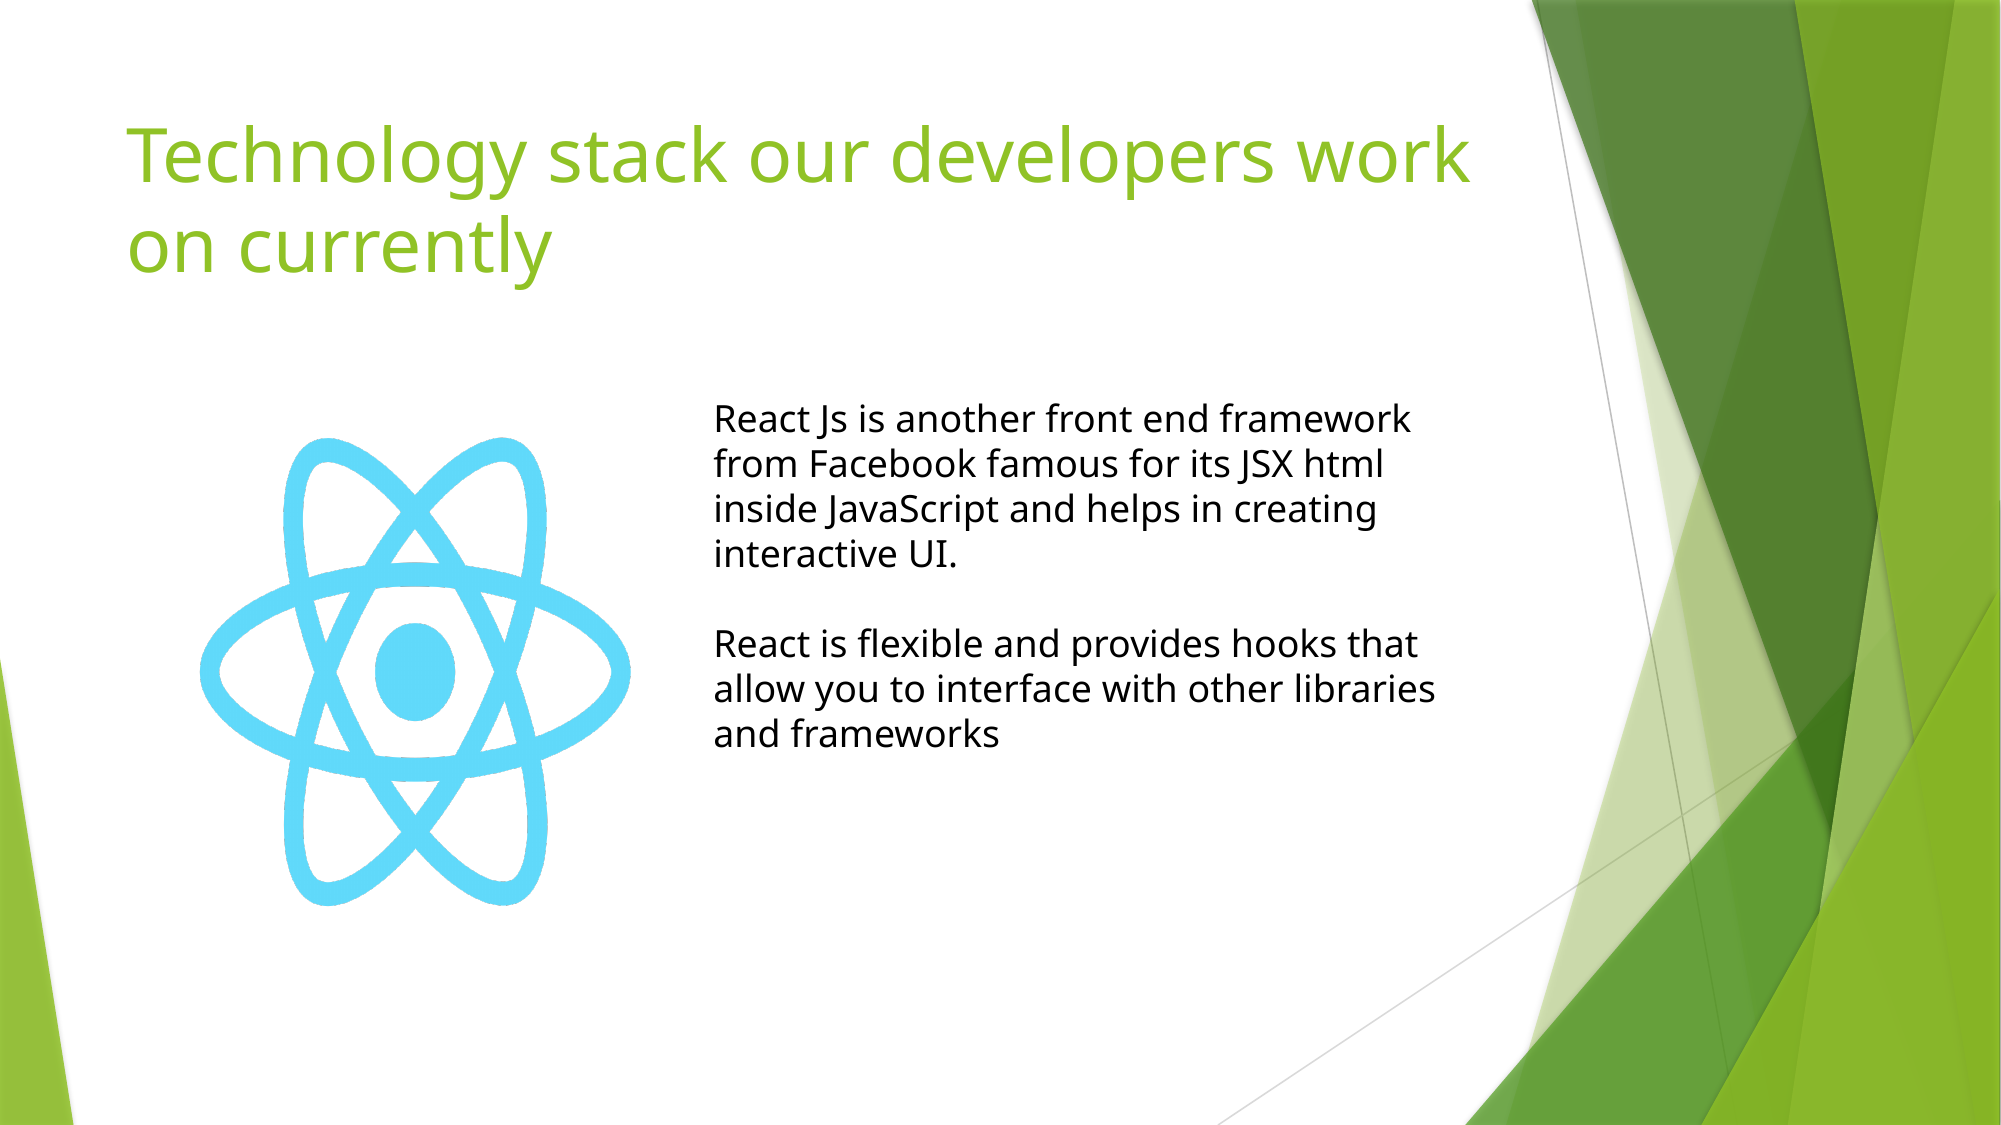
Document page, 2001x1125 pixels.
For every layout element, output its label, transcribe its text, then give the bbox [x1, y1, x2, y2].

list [44, 353, 785, 992]
title Technology stack our developers work on currently [111, 99, 1522, 317]
text_box React Js is another front end framework from Facebook famous for its JSX html inside JavaScript and helps in creating interactive UI. React is flexible and provides hooks that allow you to interface with other libraries and frameworks [789, 387, 1481, 763]
